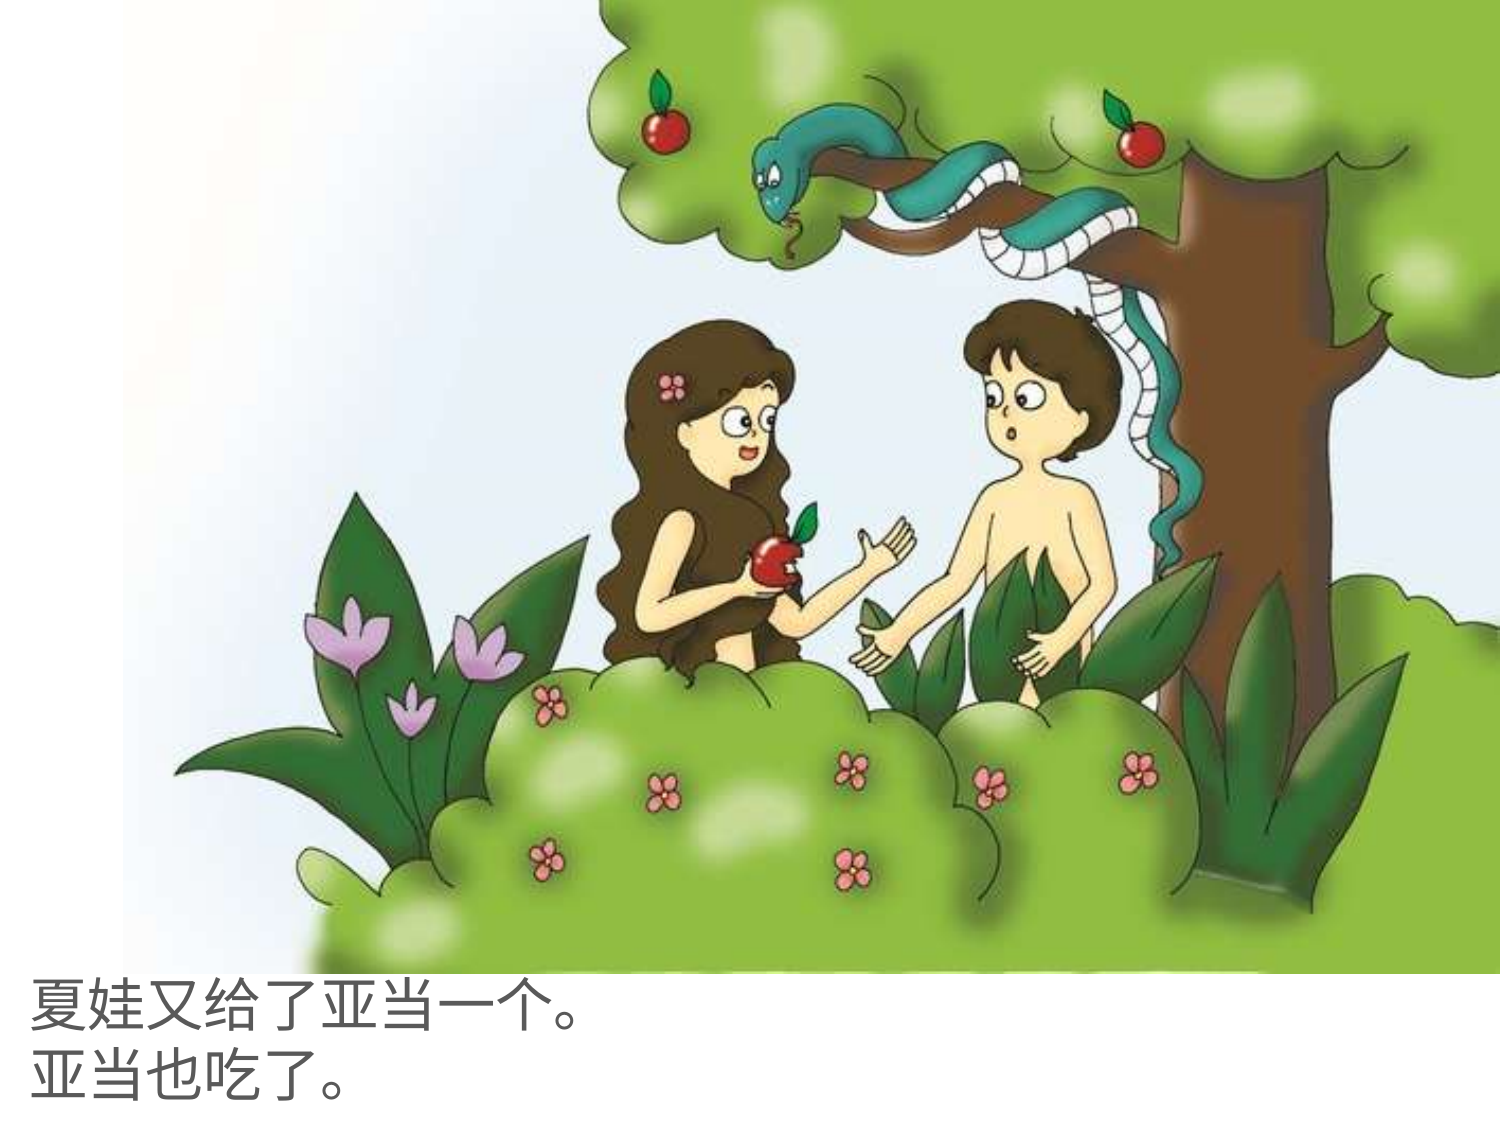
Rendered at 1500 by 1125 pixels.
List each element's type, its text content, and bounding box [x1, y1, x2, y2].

text_box 夏娃又给了亚当一个。 亚当也吃了。 [14, 961, 1500, 1116]
picture [122, 0, 1500, 974]
